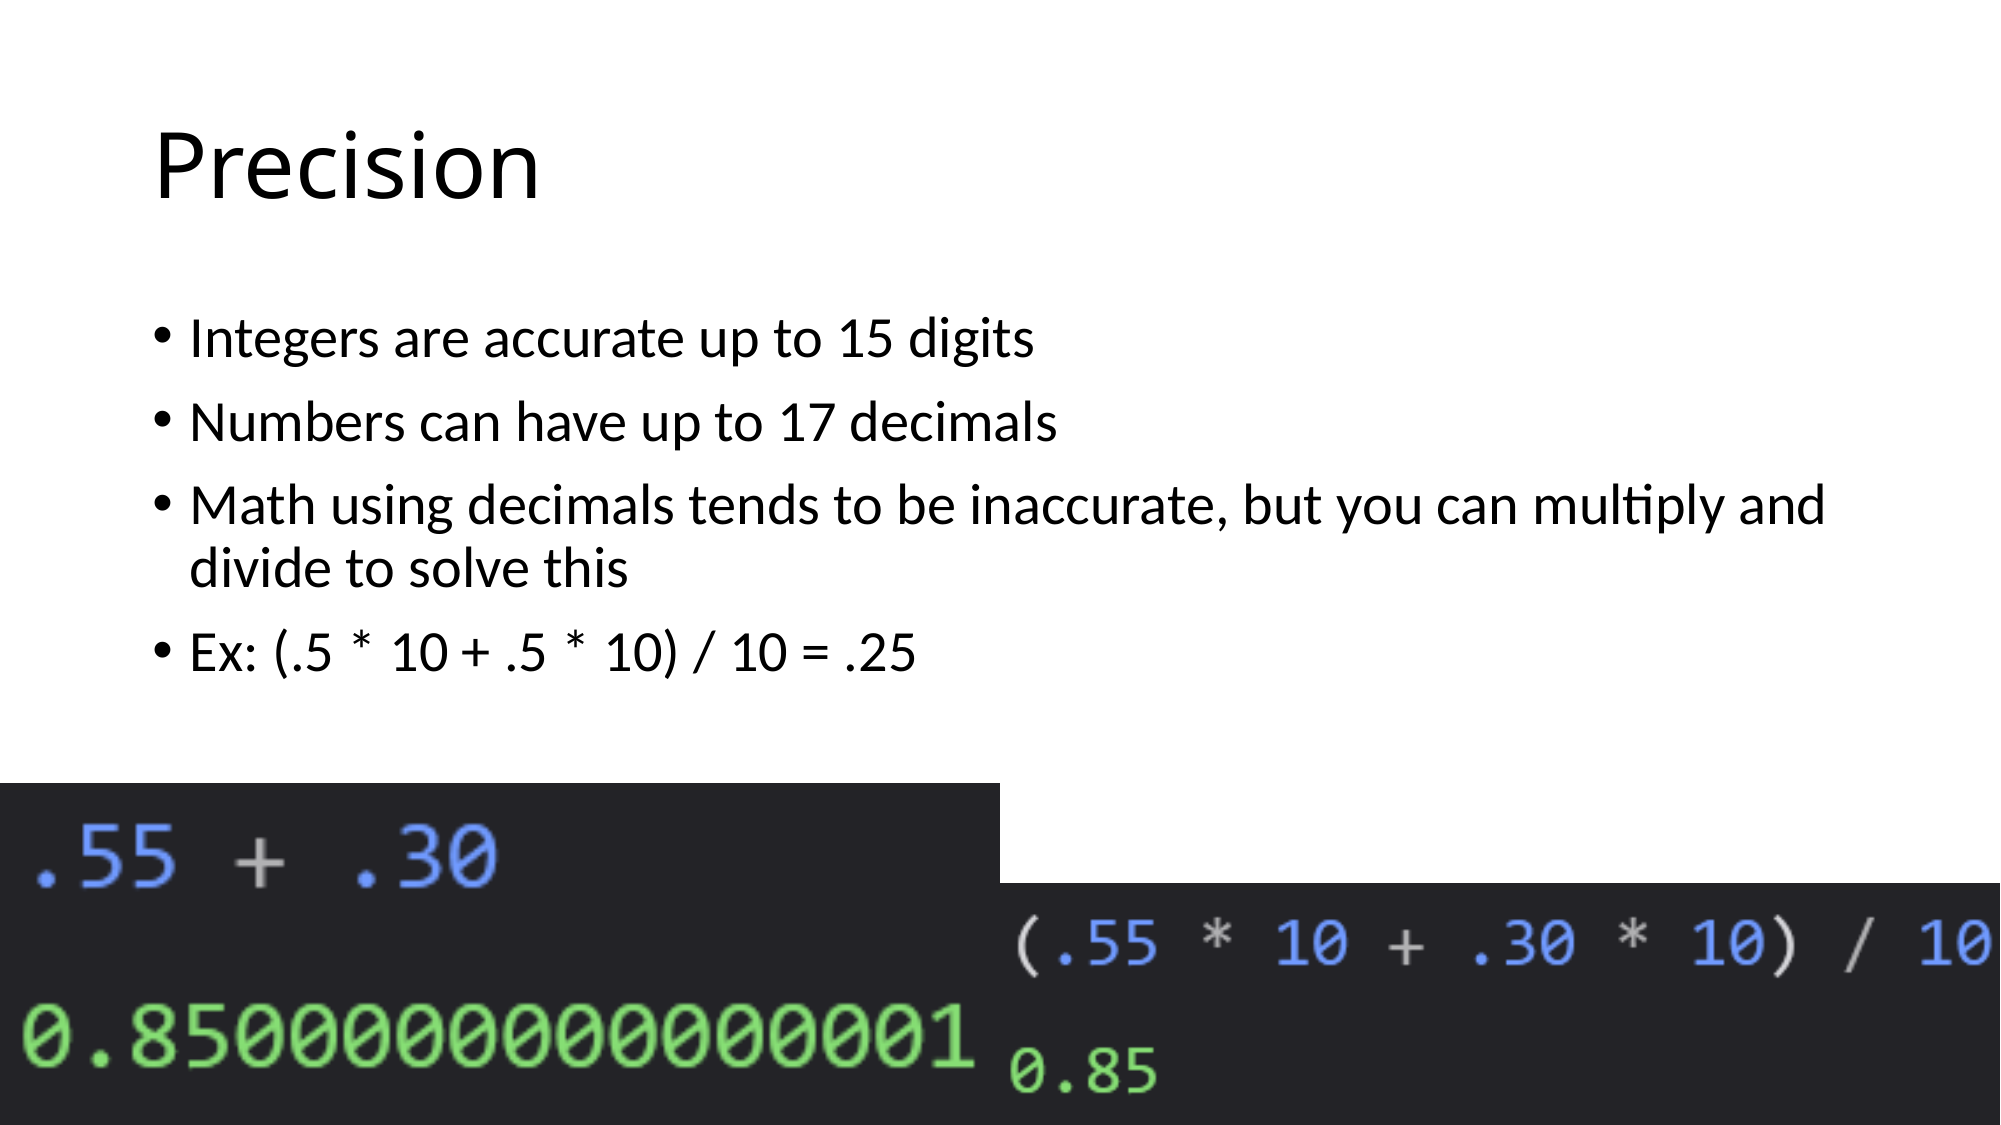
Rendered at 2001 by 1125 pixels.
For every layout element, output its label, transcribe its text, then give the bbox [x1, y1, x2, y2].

list Integers are accurate up to 15 digits Numbers can have up to 17 decimals Math using decimals tends to be inaccurate, but you can multiply and divide to solve this Ex: (.5 * 10 + .5 * 10) / 10 = .25 [137, 299, 1863, 883]
picture [0, 783, 2000, 1125]
title Precision [137, 59, 1863, 278]
